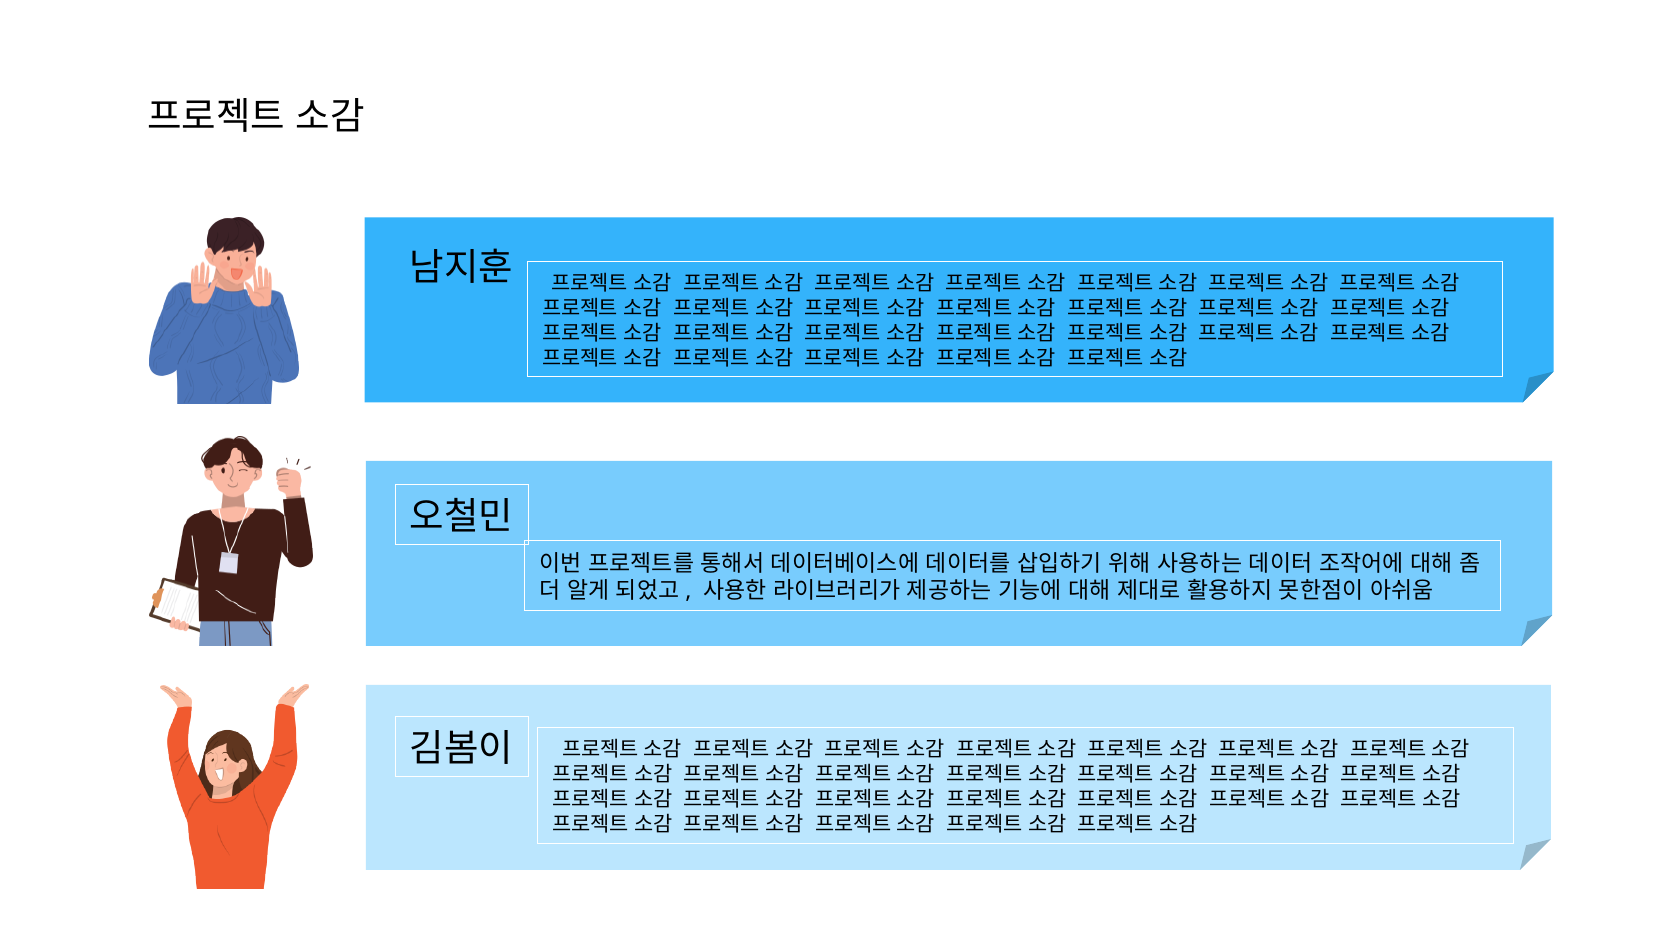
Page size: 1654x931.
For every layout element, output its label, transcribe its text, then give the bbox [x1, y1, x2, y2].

text_box [365, 684, 1553, 871]
text_box 김봄이 [395, 716, 529, 777]
text_box 남지훈 [447, 253, 466, 275]
picture [149, 436, 313, 646]
picture [149, 217, 299, 404]
text_box 프로젝트 소감 [132, 84, 380, 145]
text_box 프로젝트 소감 프로젝트 소감 프로젝트 소감 프로젝트 소감 프로젝트 소감 프로젝트 소감 프로젝트 소감 프로젝트 소감 프로젝트 소감 프로젝트 소감 프로젝트 소감 프로젝트 소감 프로젝트 소감 프로젝트 소감 프로젝트 소감 프로젝트 소감 프로젝트 소감 프로젝트 소감 프로젝트 소감 프로젝트 소감 프로젝트 소감 프로젝트 소감 프로젝트 소감 프로젝트 소감 프로젝트 소감 프로젝트 소감 [527, 261, 1503, 377]
picture [160, 684, 309, 889]
text_box 프로젝트 소감 프로젝트 소감 프로젝트 소감 프로젝트 소감 프로젝트 소감 프로젝트 소감 프로젝트 소감 프로젝트 소감 프로젝트 소감 프로젝트 소감 프로젝트 소감 프로젝트 소감 프로젝트 소감 프로젝트 소감 프로젝트 소감 프로젝트 소감 프로젝트 소감 프로젝트 소감 프로젝트 소감 프로젝트 소감 프로젝트 소감 프로젝트 소감 프로젝트 소감 프로젝트 소감 프로젝트 소감 프로젝트 소감 [537, 727, 1514, 844]
text_box 이번 프로젝트를 통해서 데이터베이스에 데이터를 삽입하기 위해 사용하는 데이터 조작어에 대해 좀 더 알게 되었고, 사용한 라이브러리가 제공하는 기능에 대해 제대로 활용하지 못한점이 아쉬움 [524, 540, 1501, 611]
text_box [365, 460, 1554, 647]
text_box 오철민 [395, 484, 529, 545]
text_box [364, 216, 1556, 403]
